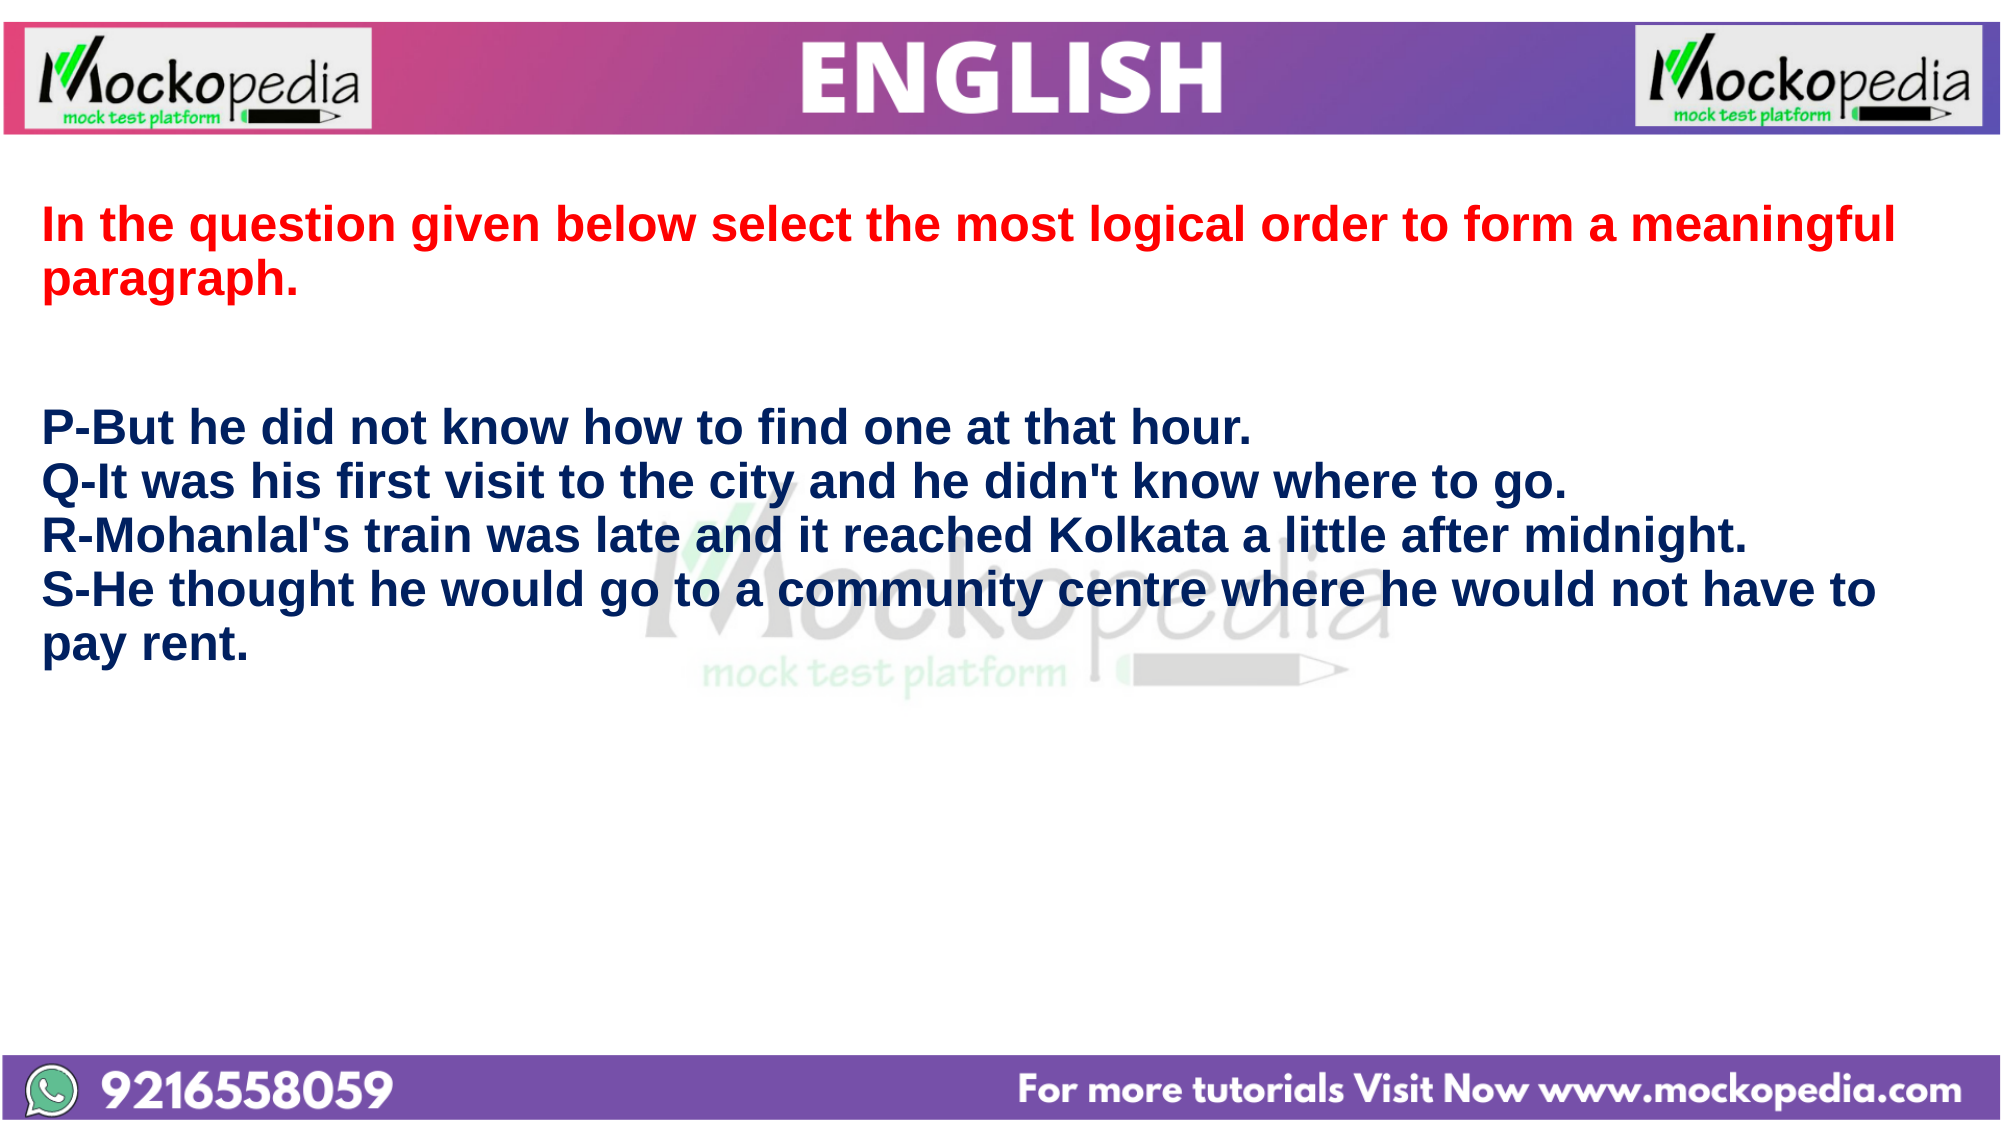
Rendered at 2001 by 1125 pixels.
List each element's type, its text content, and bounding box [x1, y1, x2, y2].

picture [0, 0, 2001, 1125]
list In the question given below select the most logical order to form a meaningful paragraph. P-But he did not know how to find one at that hour. Q-It was his first visit to the city and he didn't know where to go. R-Mohanlal's train was late and it reached Kolkata a little after midnight. S-He thought he would go to a community centre where he would not have to pay rent. [26, 190, 1943, 1010]
